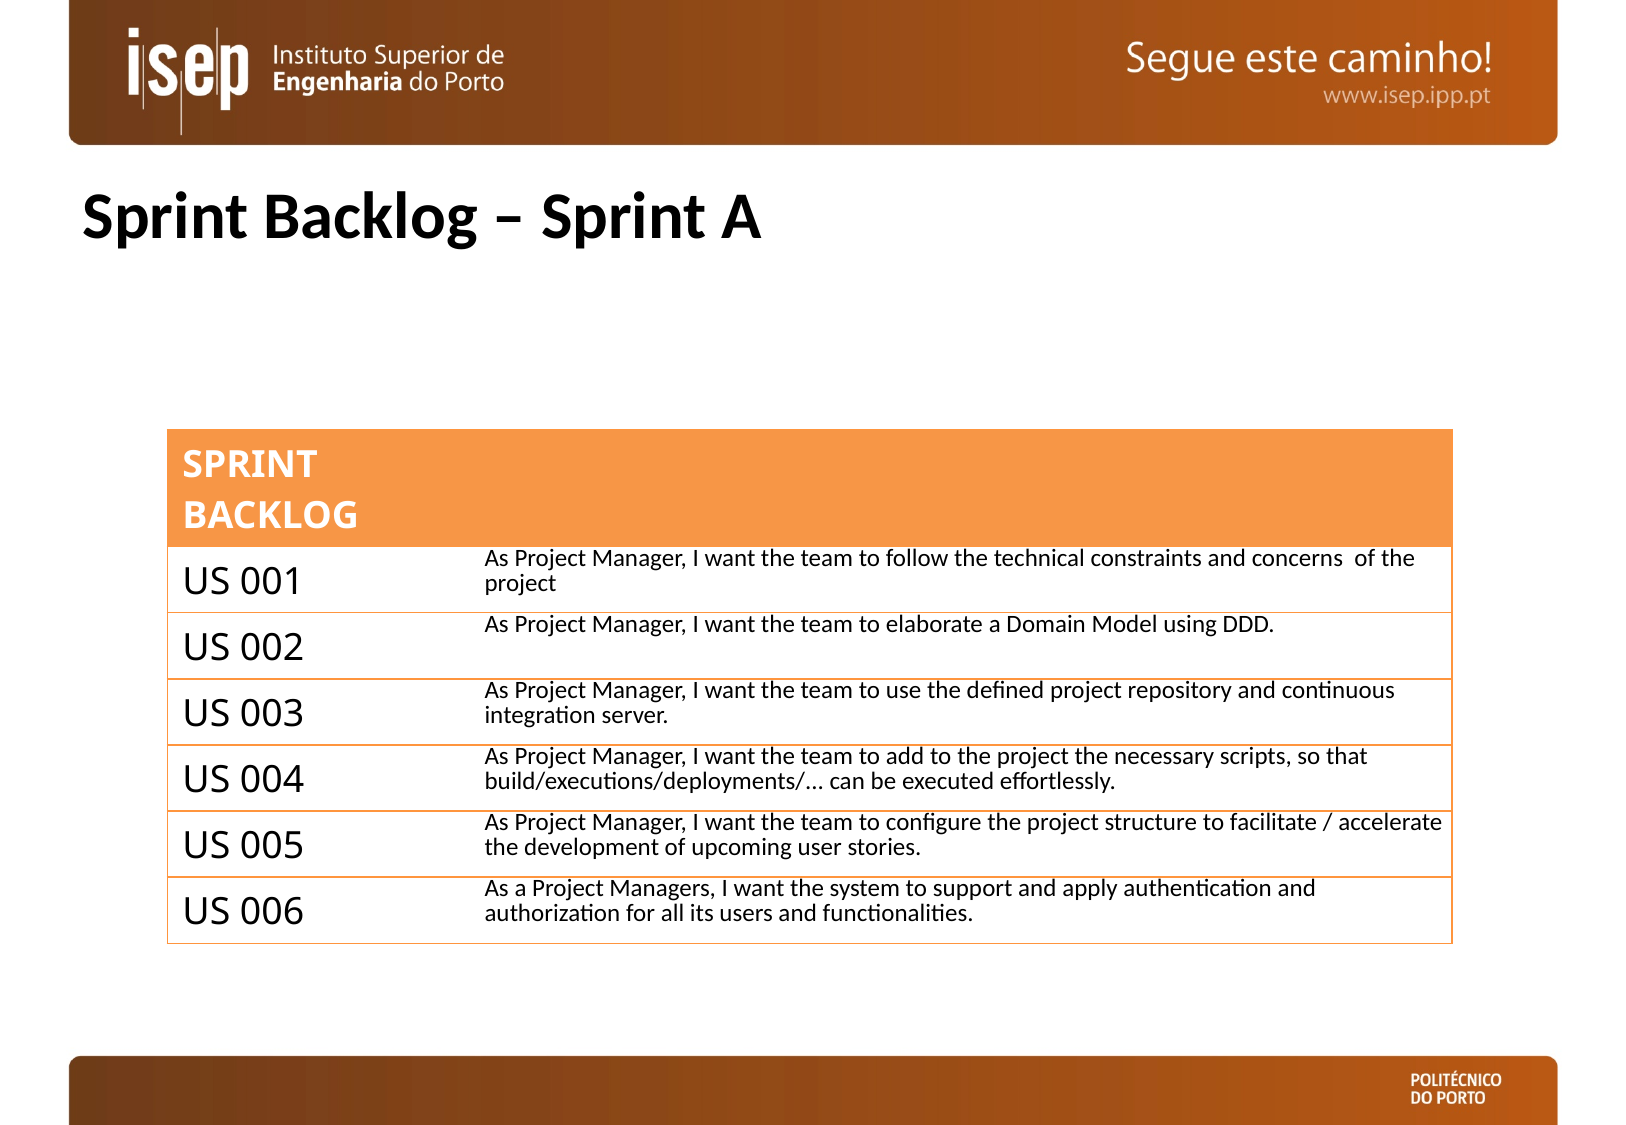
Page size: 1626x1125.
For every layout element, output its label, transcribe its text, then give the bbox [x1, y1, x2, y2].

table_cell US 004 [168, 746, 484, 810]
table_header [484, 430, 1451, 546]
picture [0, 0, 1626, 1125]
title Sprint Backlog – Sprint A [67, 164, 1552, 258]
table_cell As a Project Managers, I want the system to support and apply authentication and authorization for all its users and functionalities. [484, 878, 1451, 943]
table_cell As Project Manager, I want the team to follow the technical constraints and concerns of the project [484, 547, 1451, 612]
table_cell US 003 [168, 680, 484, 744]
table_cell US 002 [168, 613, 484, 678]
table_cell US 005 [168, 812, 484, 876]
table_cell US 006 [168, 878, 484, 943]
table_cell US 001 [168, 547, 484, 612]
table_cell As Project Manager, I want the team to elaborate a Domain Model using DDD. [484, 613, 1451, 678]
table_cell As Project Manager, I want the team to configure the project structure to facilitate / accelerate the development of upcoming user stories. [484, 812, 1451, 876]
table_header SPRINT BACKLOG [168, 430, 484, 546]
table_cell As Project Manager, I want the team to use the defined project repository and continuous integration server. [484, 680, 1451, 744]
table_cell As Project Manager, I want the team to add to the project the necessary scripts, so that build/executions/deployments/... can be executed effortlessly. [484, 746, 1451, 810]
